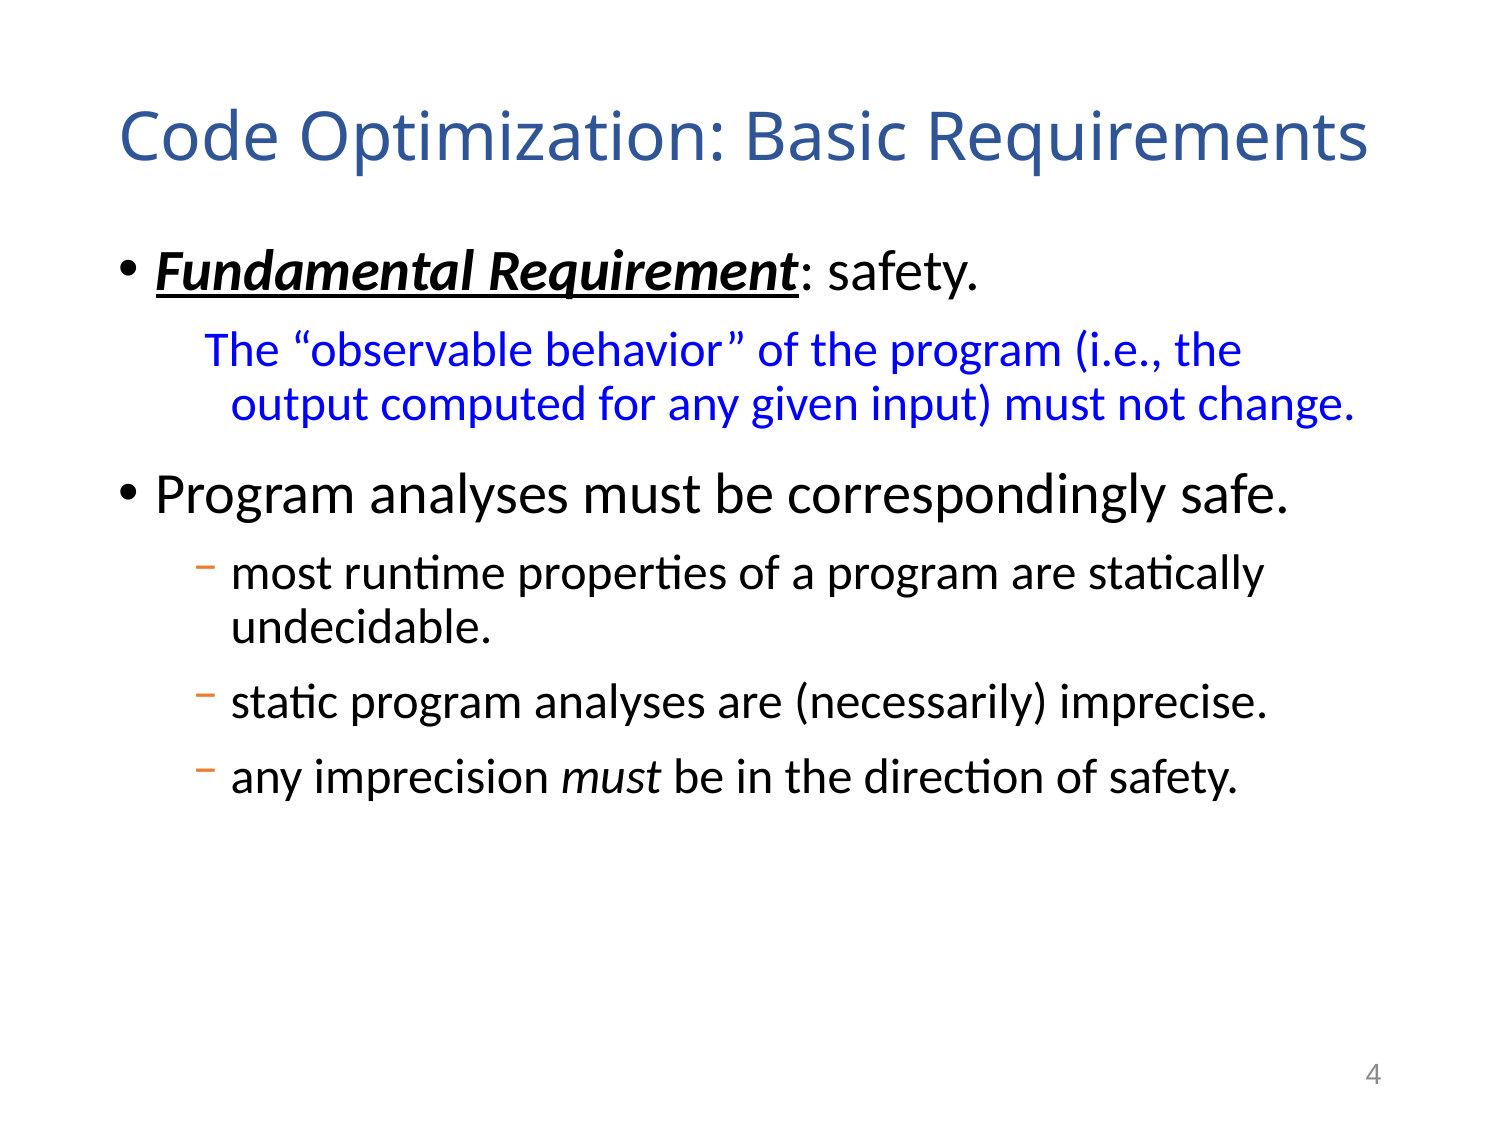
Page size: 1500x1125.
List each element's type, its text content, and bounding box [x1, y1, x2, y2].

title Code Optimization: Basic Requirements [103, 59, 1397, 218]
slide_number 4 [1059, 1042, 1397, 1103]
list Fundamental Requirement: safety. The “observable behavior” of the program (i.e., the output computed for any given input) must not change. Program analyses must be correspondingly safe. most runtime properties of a program are statically undecidable. static program analyses are (necessarily) imprecise. any imprecision must be in the direction of safety. [103, 232, 1397, 1014]
